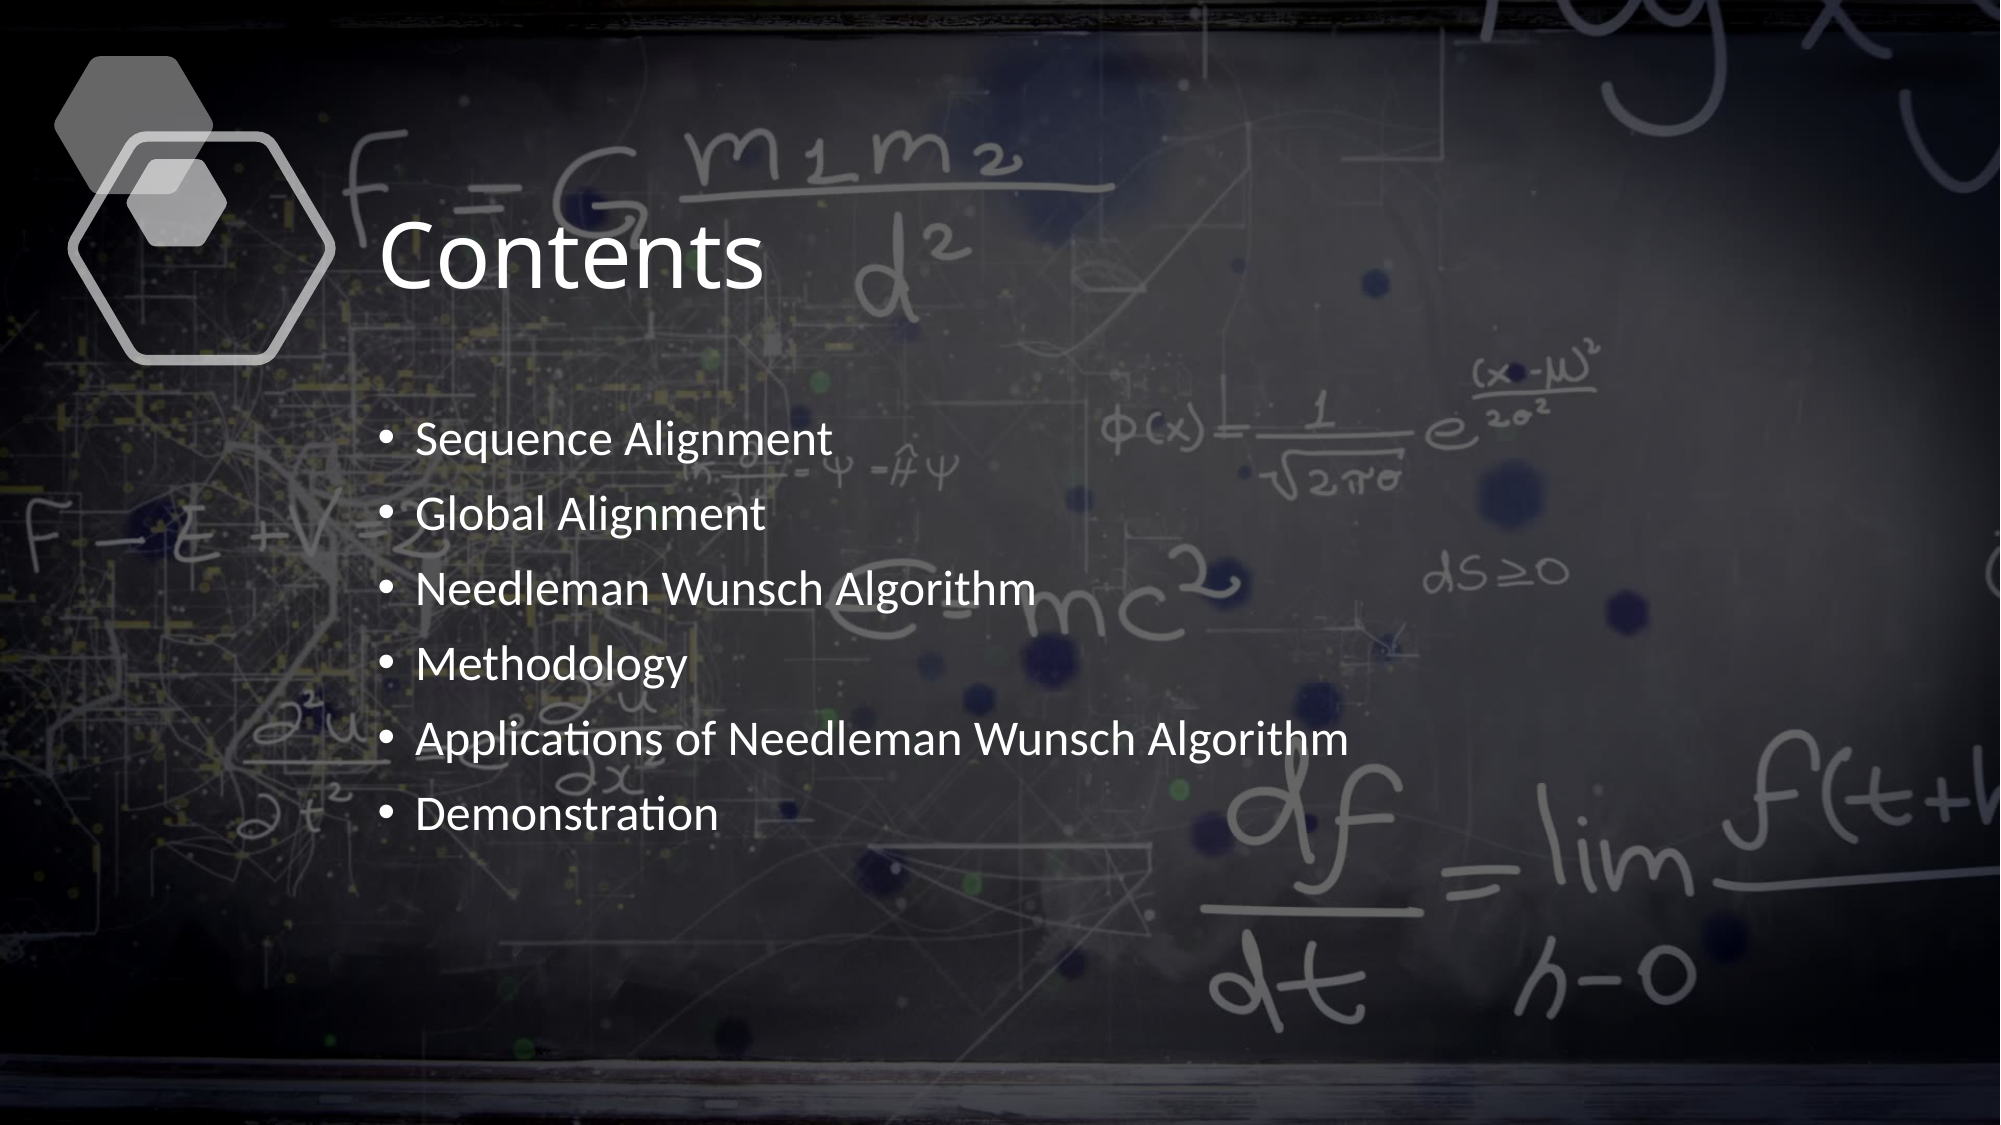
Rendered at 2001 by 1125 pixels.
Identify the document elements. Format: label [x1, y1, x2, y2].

picture [0, 0, 2000, 1125]
text_box [53, 56, 332, 361]
